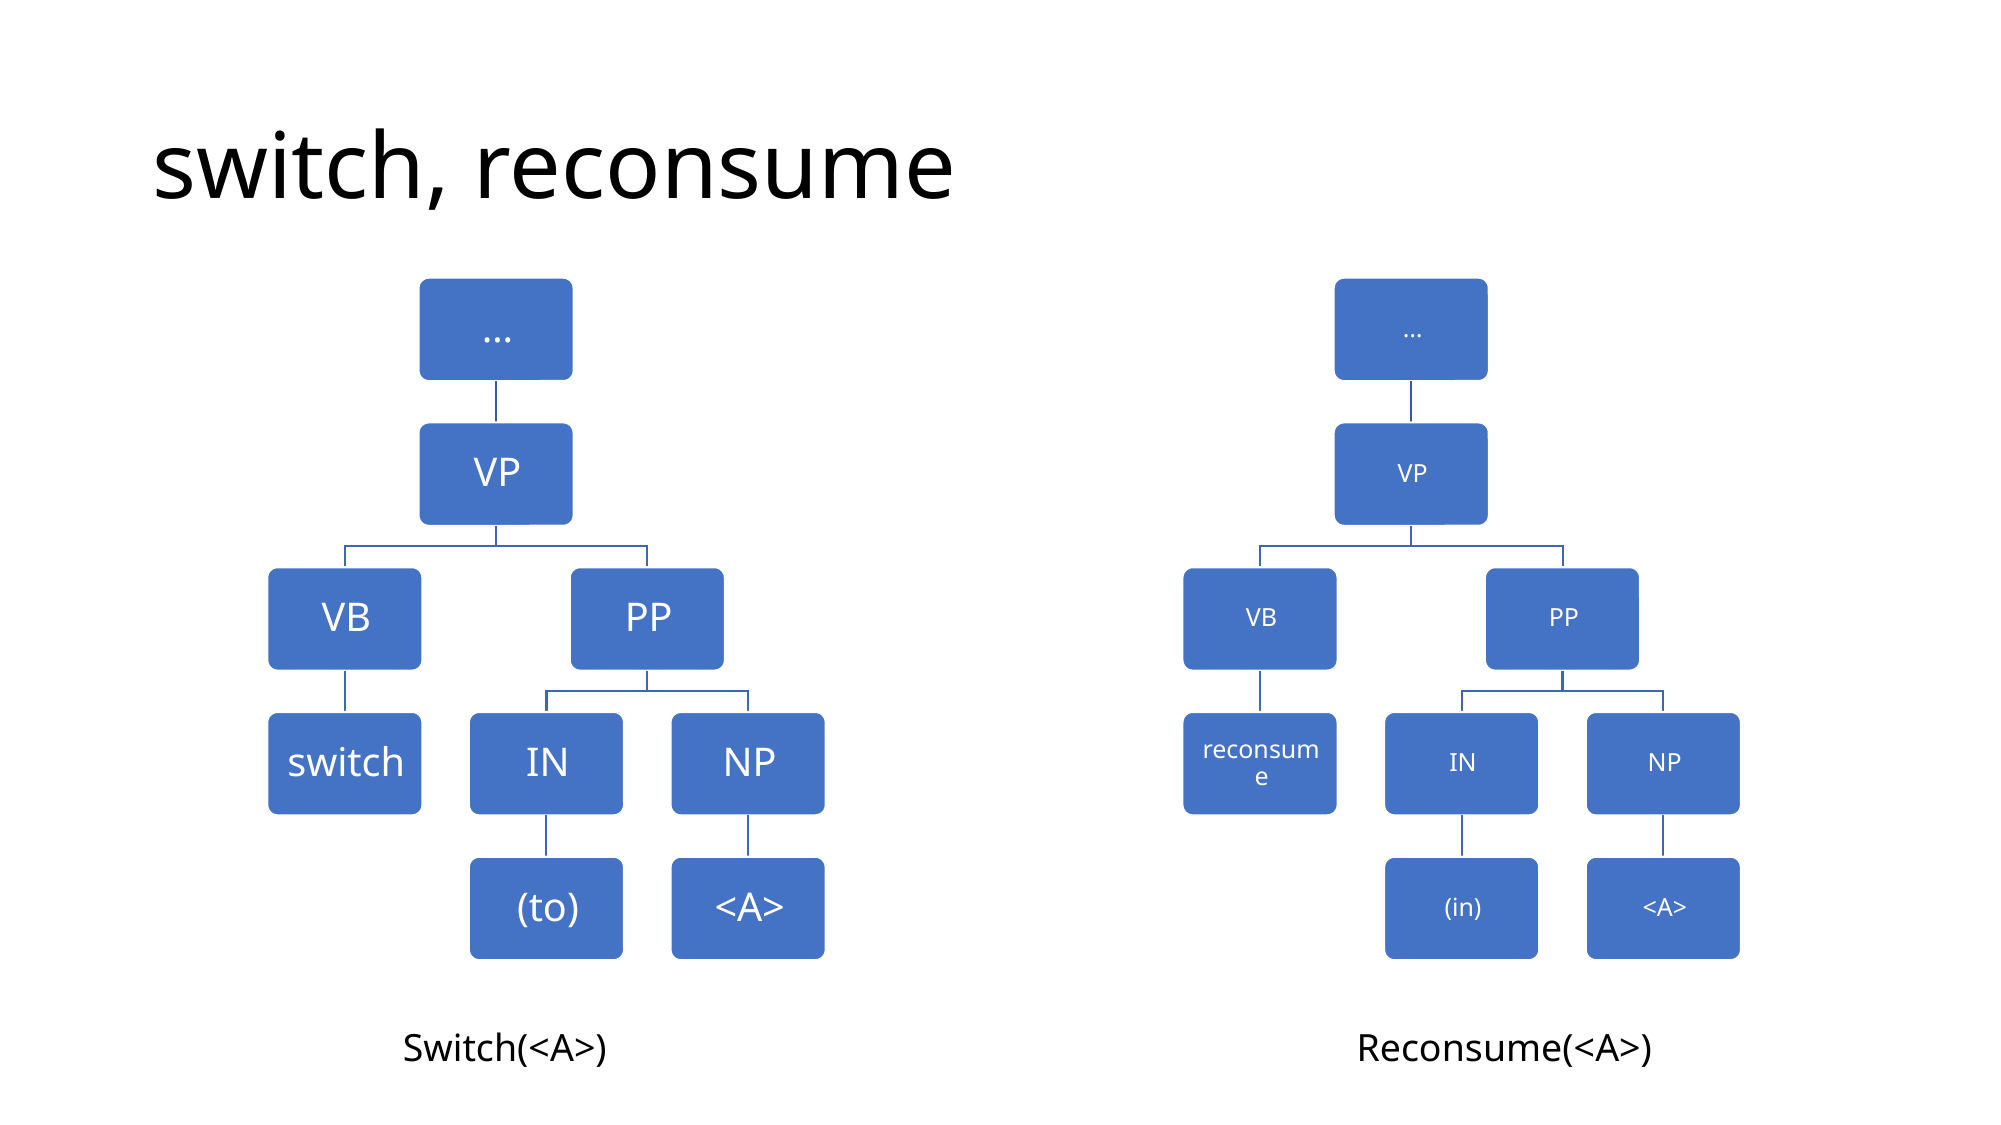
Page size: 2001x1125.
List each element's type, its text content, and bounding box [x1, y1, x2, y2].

title switch, reconsume [137, 59, 1863, 278]
text_box Switch(<A>) [388, 1016, 622, 1077]
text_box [121, 277, 972, 961]
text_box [1036, 277, 1887, 961]
text_box Reconsume(<A>) [1341, 1016, 1668, 1077]
